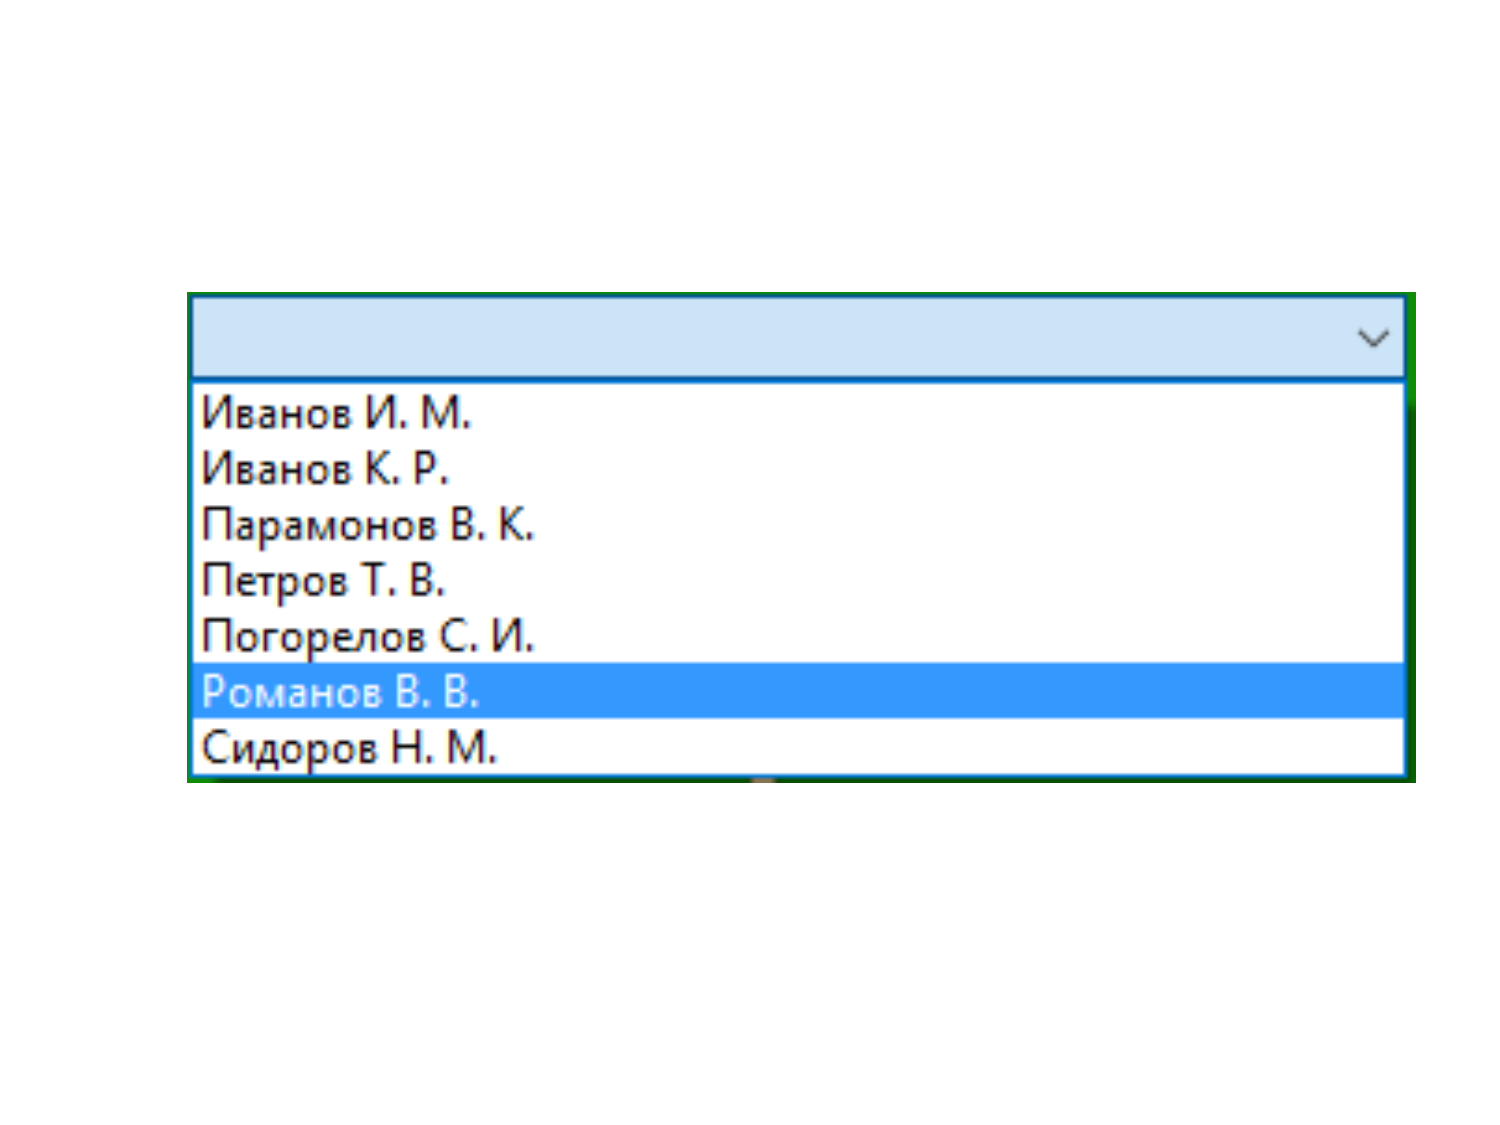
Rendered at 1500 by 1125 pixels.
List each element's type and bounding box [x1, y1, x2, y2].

picture [187, 292, 1416, 784]
